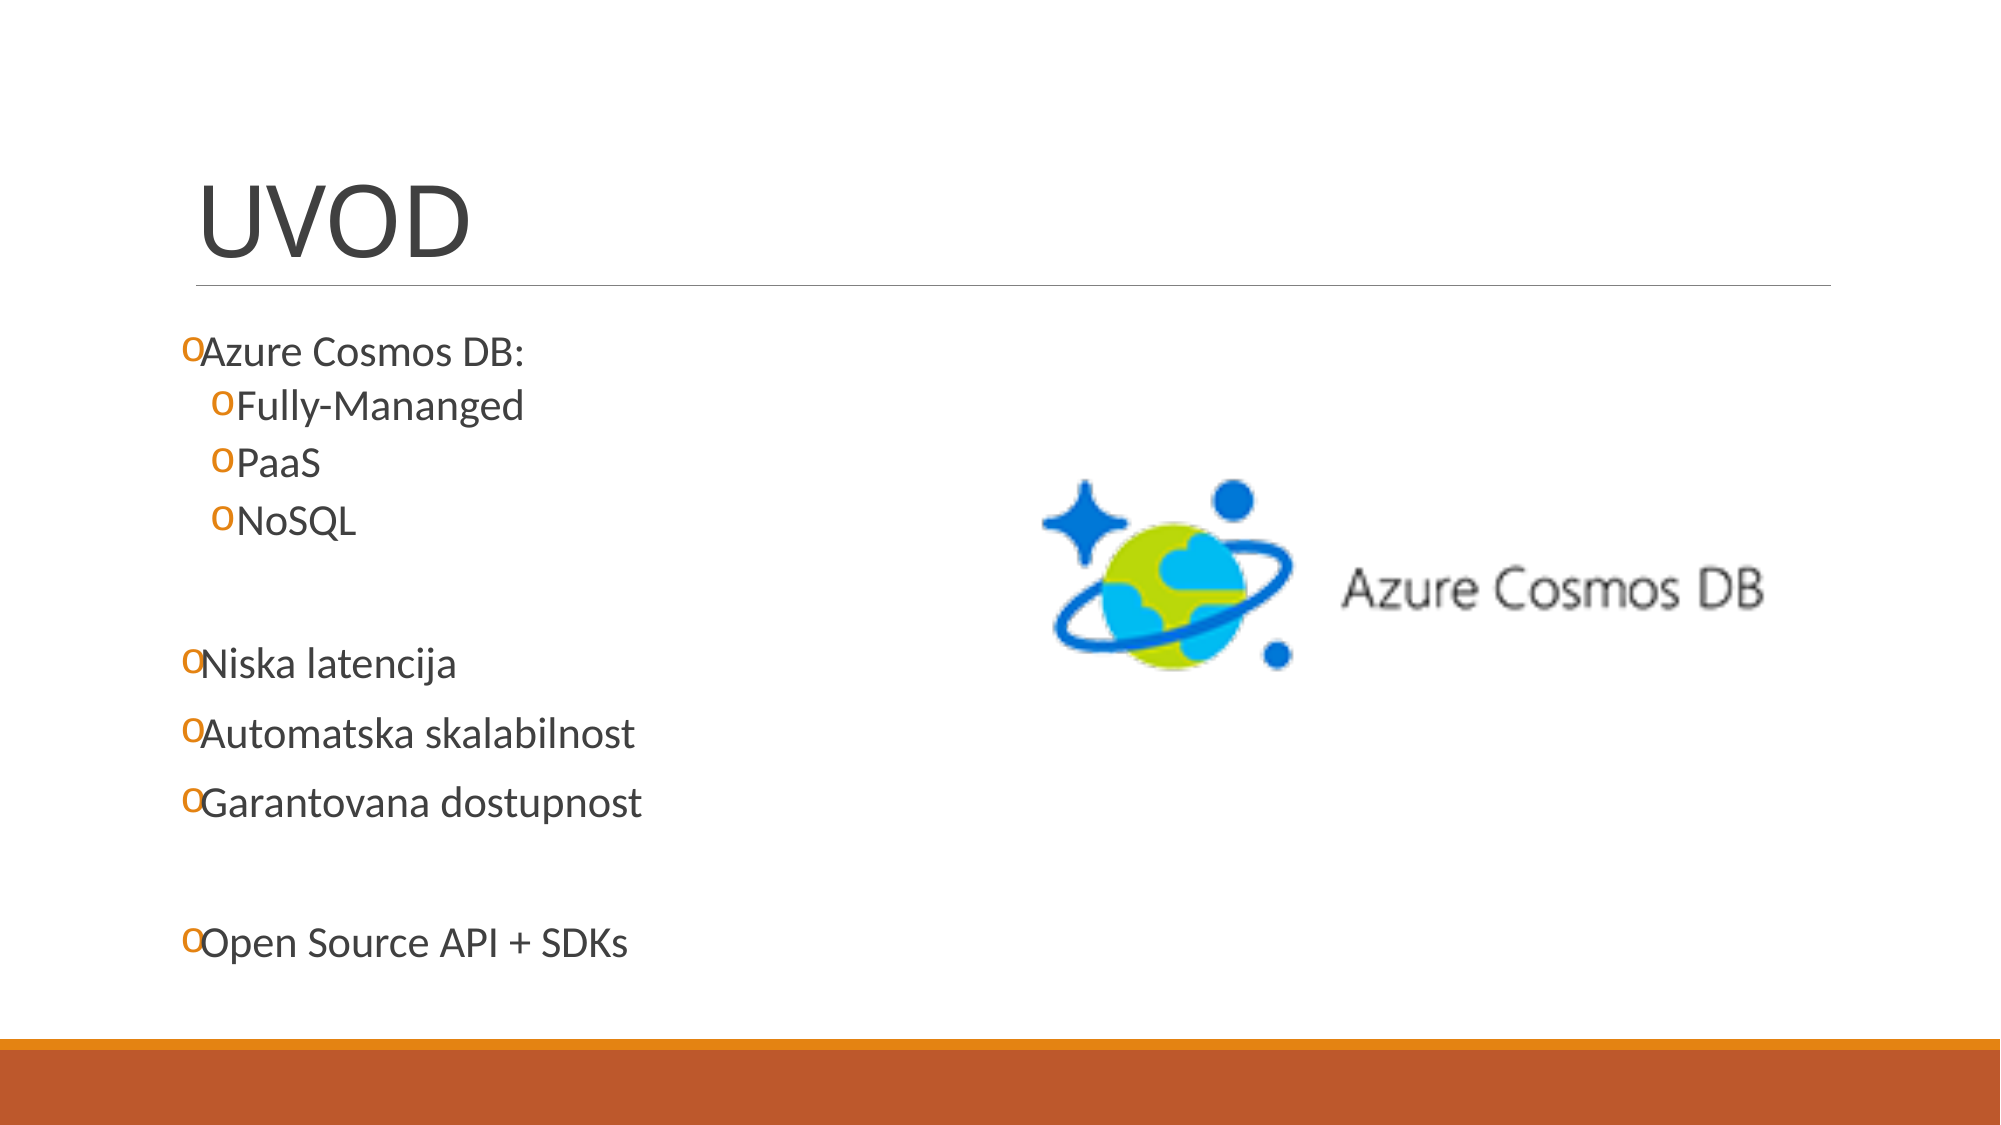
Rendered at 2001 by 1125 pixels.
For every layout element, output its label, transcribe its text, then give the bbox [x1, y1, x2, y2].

list Azure Cosmos DB: Fully-Mananged PaaS NoSQL Niska latencija Automatska skalabilnost Garantovana dostupnost Open Source API + SDKs [180, 321, 845, 982]
title UVOD [180, 47, 1830, 285]
picture [1022, 392, 1783, 774]
